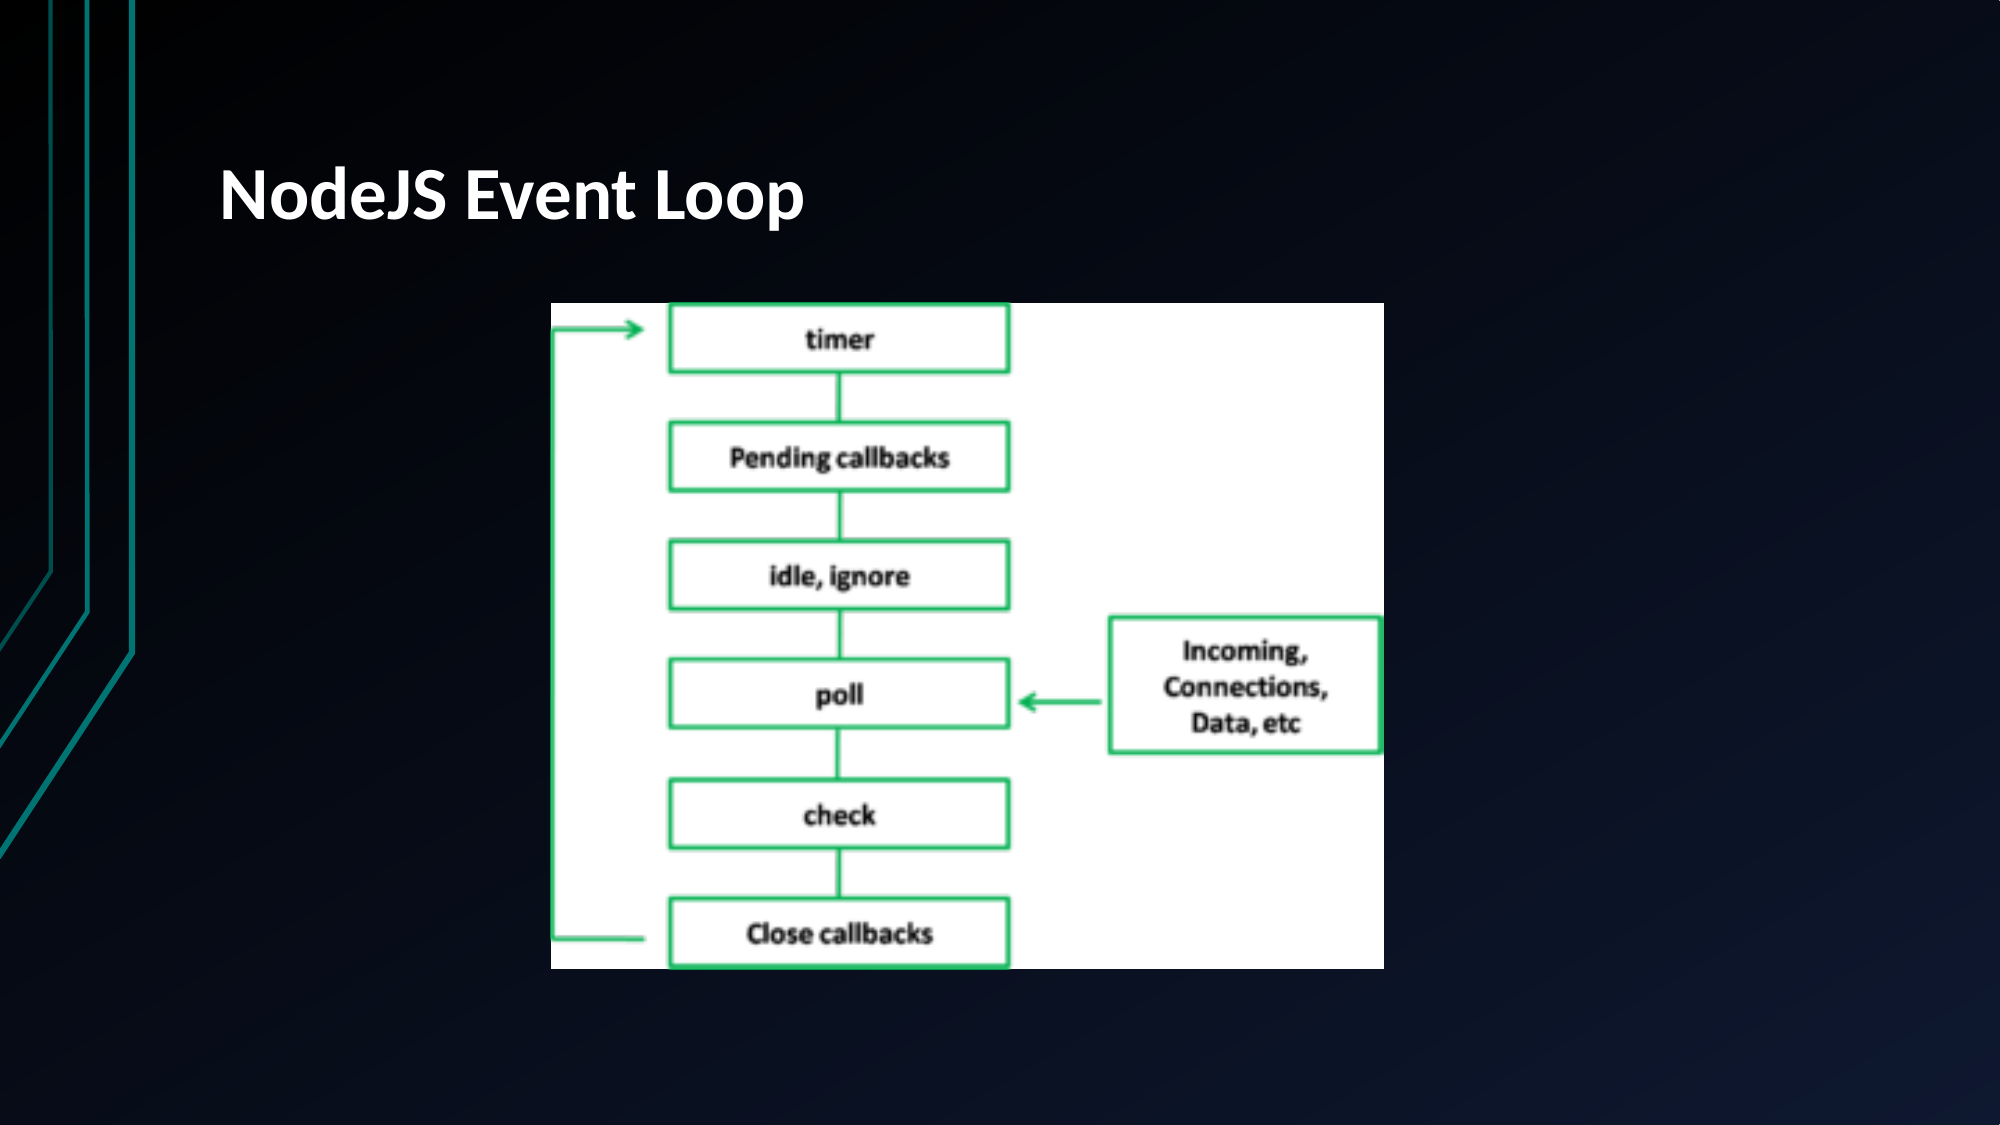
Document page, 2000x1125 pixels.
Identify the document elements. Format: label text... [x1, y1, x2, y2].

title NodeJS Event Loop [199, 45, 1900, 246]
picture [550, 302, 1385, 970]
